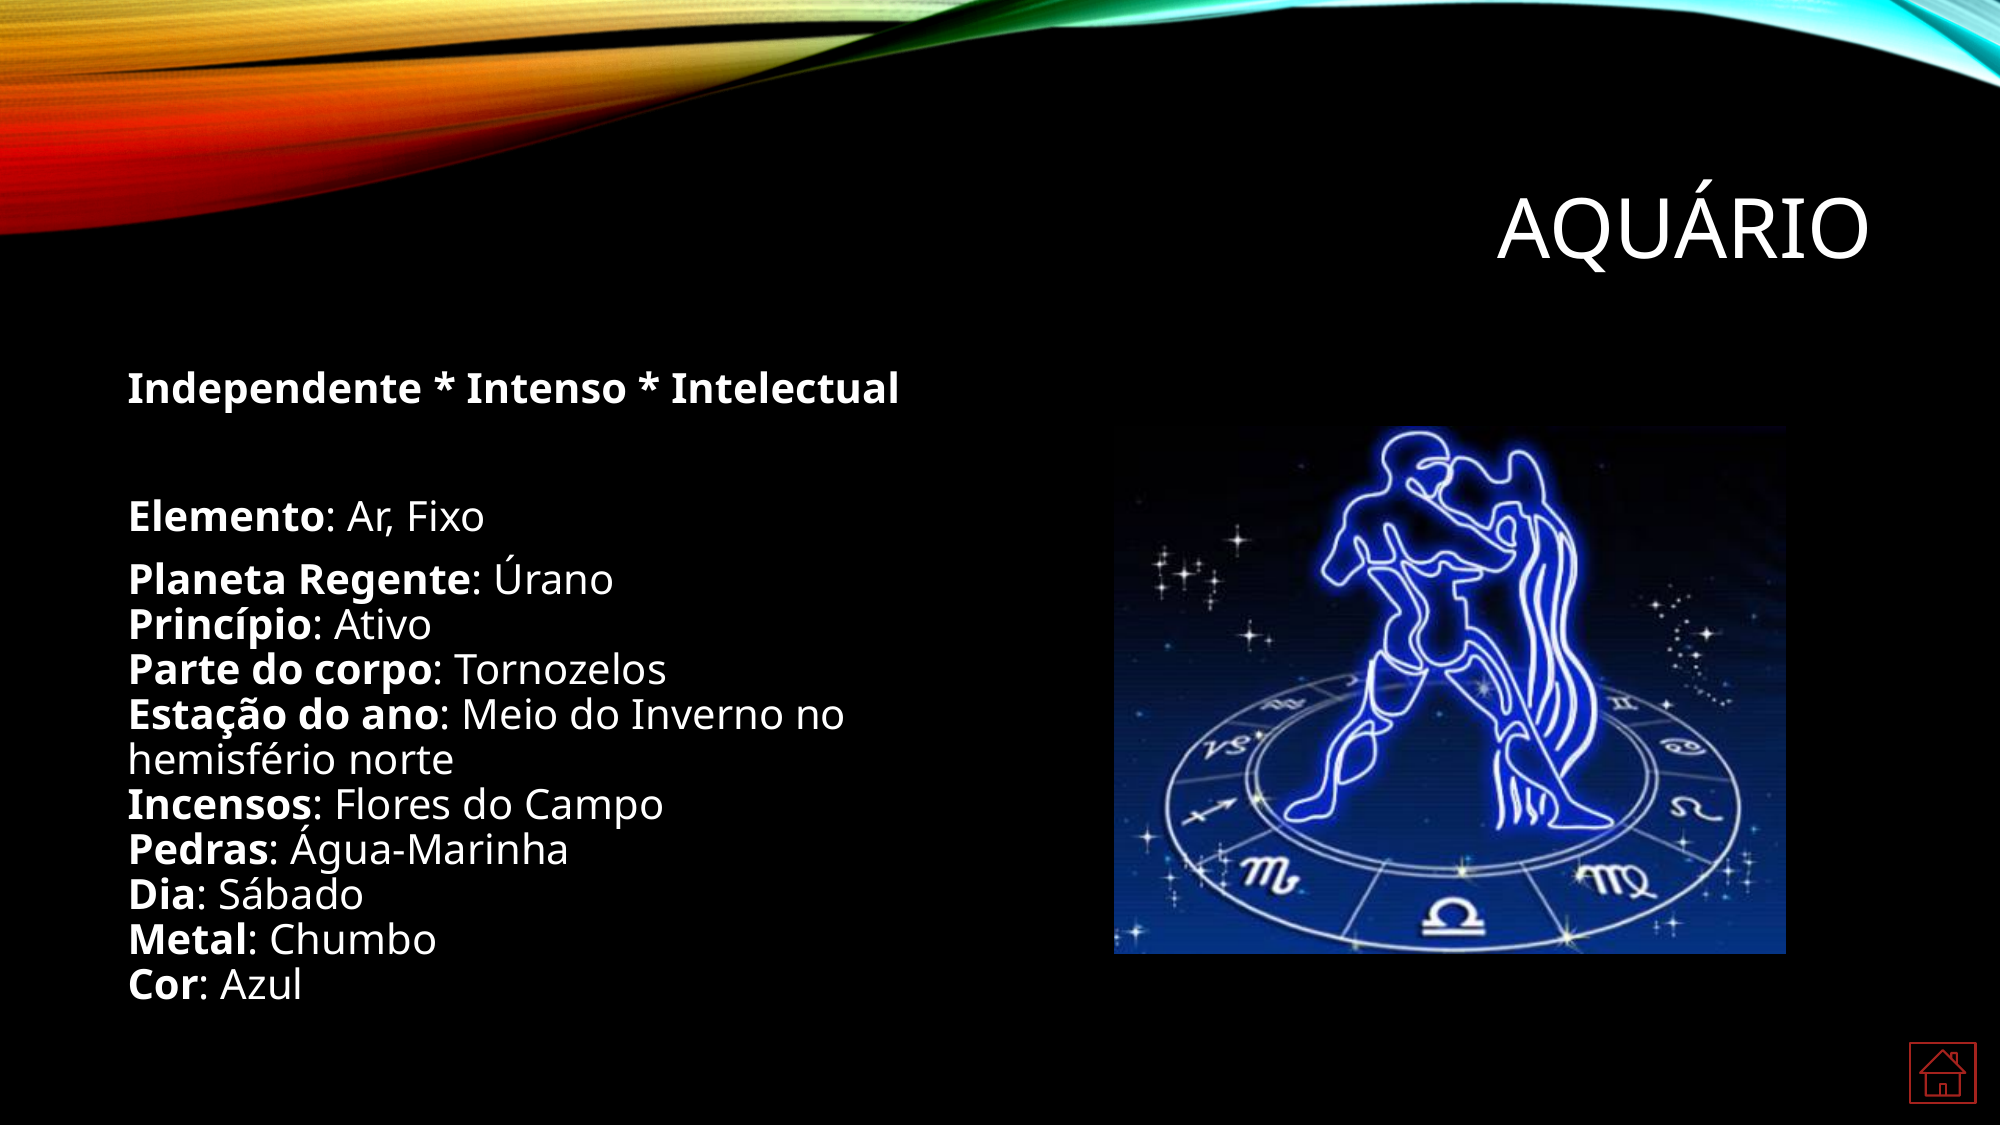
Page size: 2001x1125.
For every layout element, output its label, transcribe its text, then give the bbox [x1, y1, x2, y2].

list Independente * Intenso * Intelectual Elemento: Ar, Fixo Planeta Regente: Úrano Princípio: Ativo Parte do corpo: Tornozelos Estação do ano: Meio do Inverno no hemisfério norte Incensos: Flores do Campo Pedras: Água-Marinha Dia: Sábado Metal: Chumbo Cor: Azul [112, 360, 988, 1021]
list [1114, 426, 1786, 954]
picture [0, 0, 2000, 237]
title Aquário [474, 125, 1888, 338]
